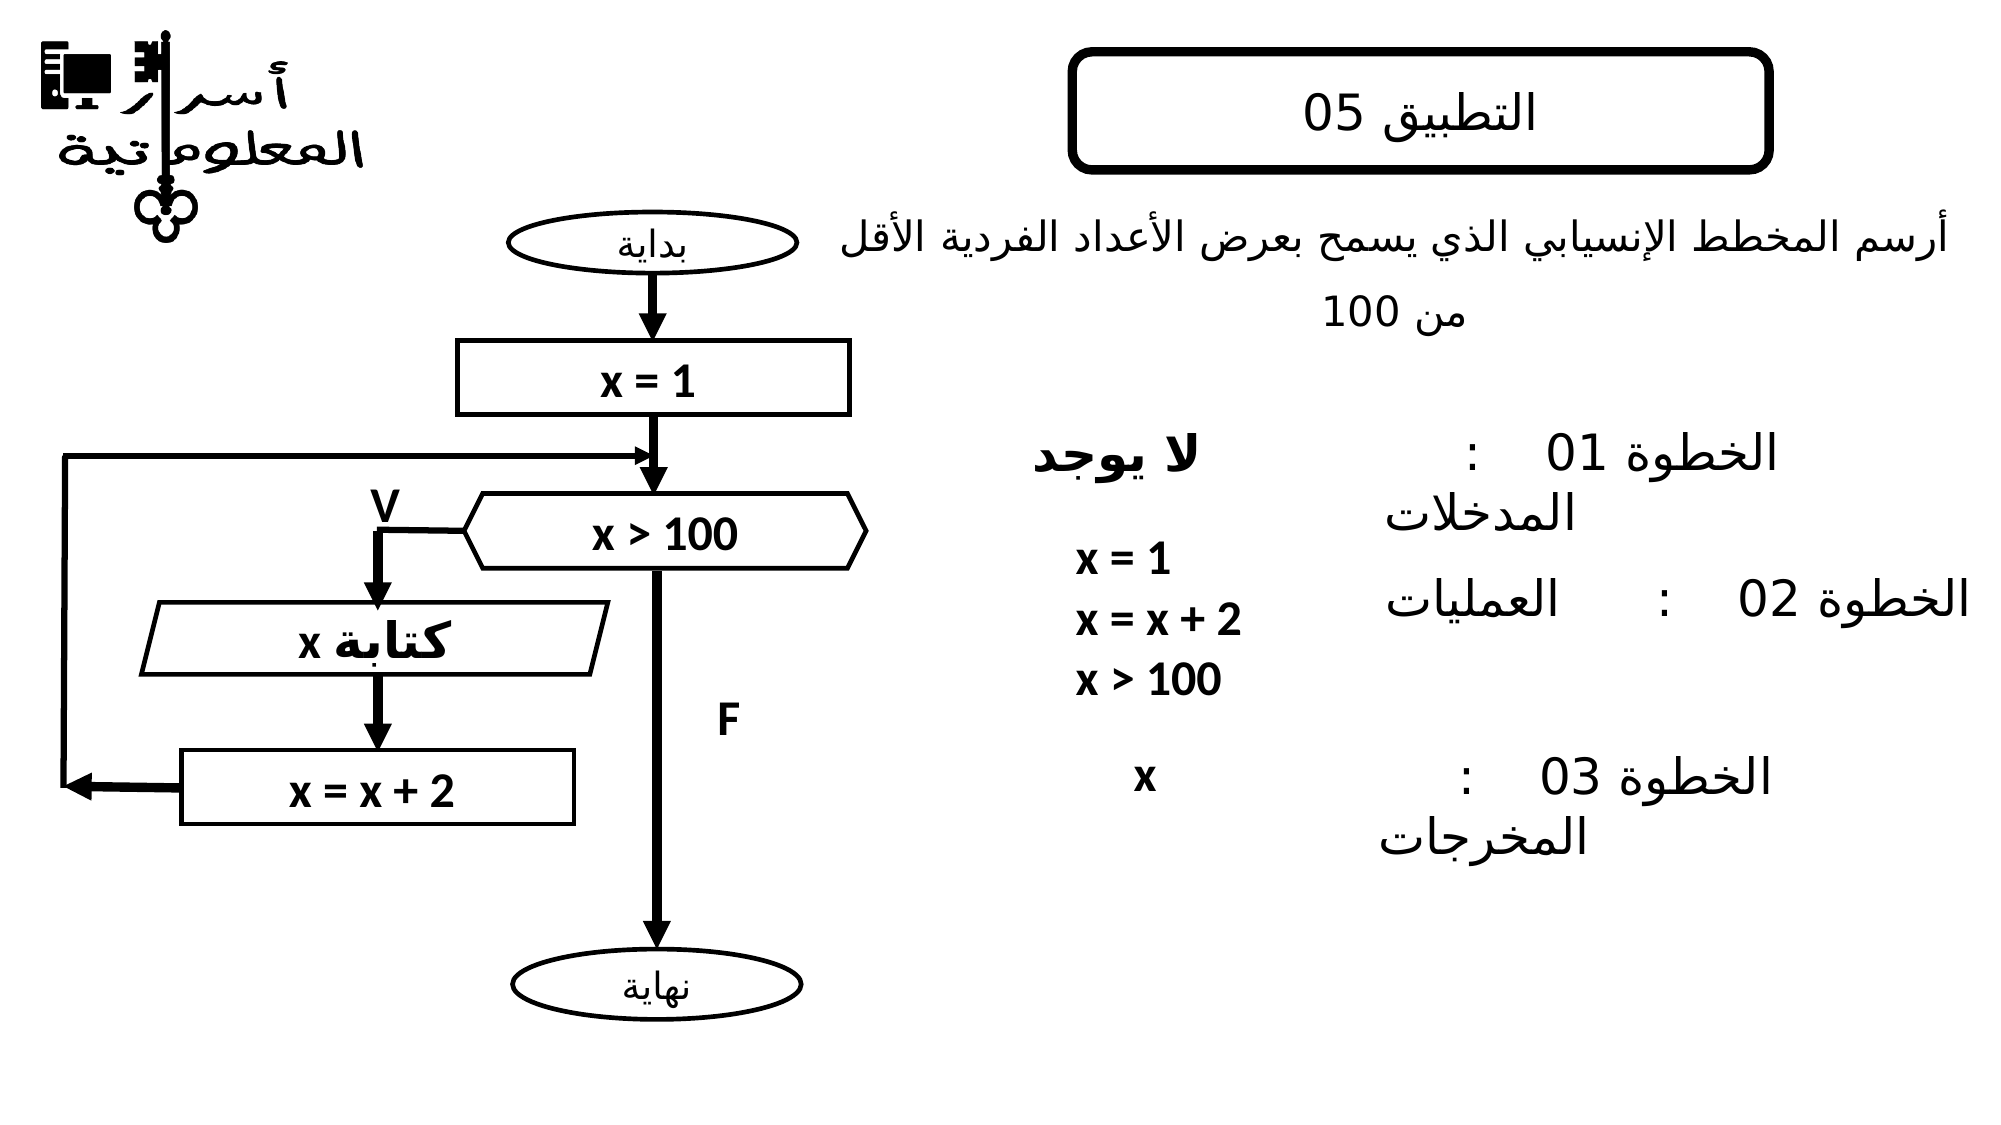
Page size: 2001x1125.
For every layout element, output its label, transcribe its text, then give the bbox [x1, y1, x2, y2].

picture [41, 30, 363, 243]
text_box x = x + 2 [1060, 577, 1309, 638]
text_box الخطوة 02 : العمليات [1370, 558, 1996, 634]
text_box التطبيق 05 [1071, 50, 1771, 171]
text_box أرسم المخطط الإنسيابي الذي يسمح بعرض الأعداد الفردية الأقل من 100 [809, 177, 1981, 342]
text_box x = 1 [1060, 517, 1309, 577]
text_box الخطوة 03 : المخرجات [1363, 736, 1989, 872]
text_box لا يوجد [904, 413, 1217, 489]
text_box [63, 211, 867, 1020]
text_box الخطوة 01 : المدخلات [1370, 413, 1996, 549]
text_box x > 100 [1060, 638, 1309, 714]
text_box x [1034, 733, 1172, 809]
